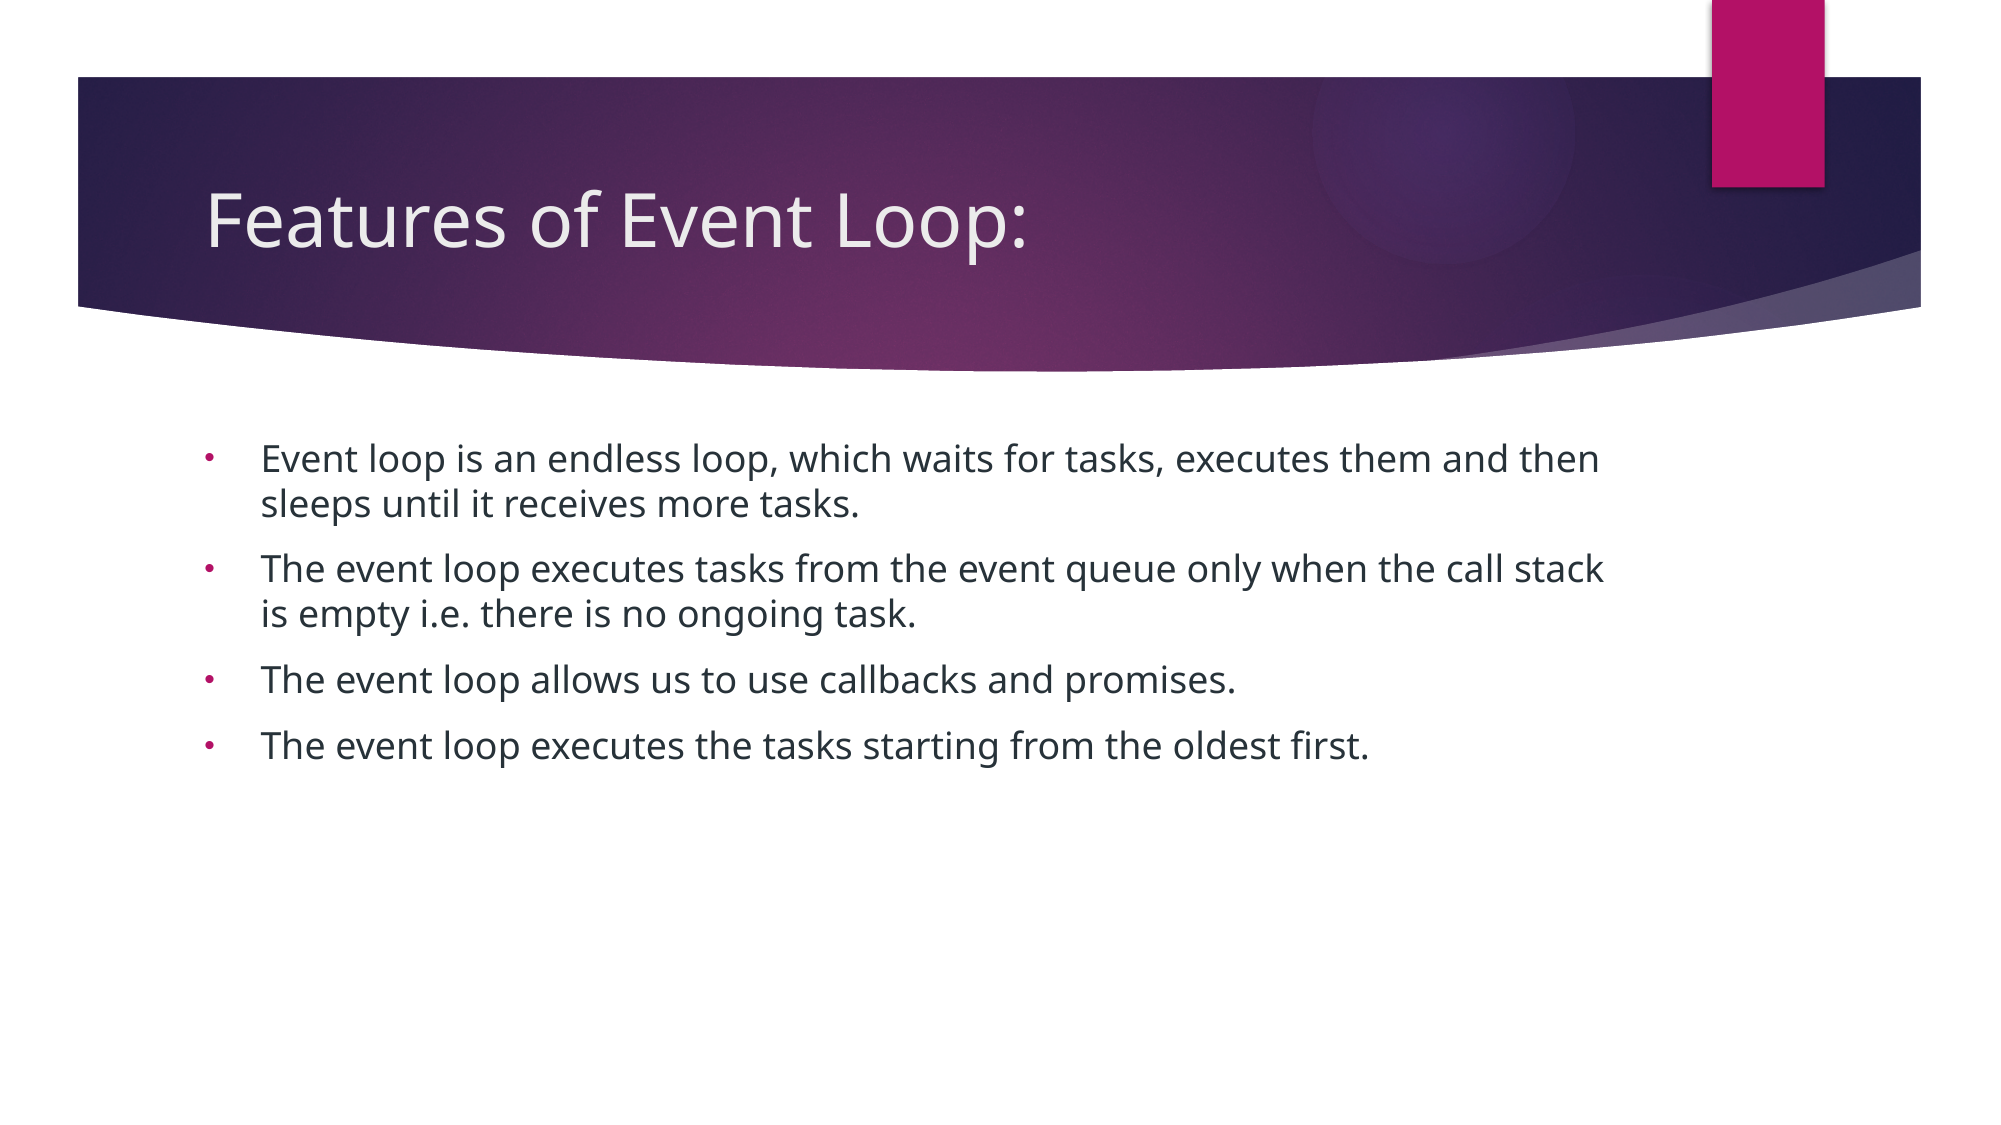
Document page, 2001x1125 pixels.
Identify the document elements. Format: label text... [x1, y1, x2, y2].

list Event loop is an endless loop, which waits for tasks, executes them and then sleeps until it receives more tasks. The event loop executes tasks from the event queue only when the call stack is empty i.e. there is no ongoing task. The event loop allows us to use callbacks and promises. The event loop executes the tasks starting from the oldest first. [189, 427, 1638, 988]
title Features of Event Loop: [189, 159, 1627, 276]
